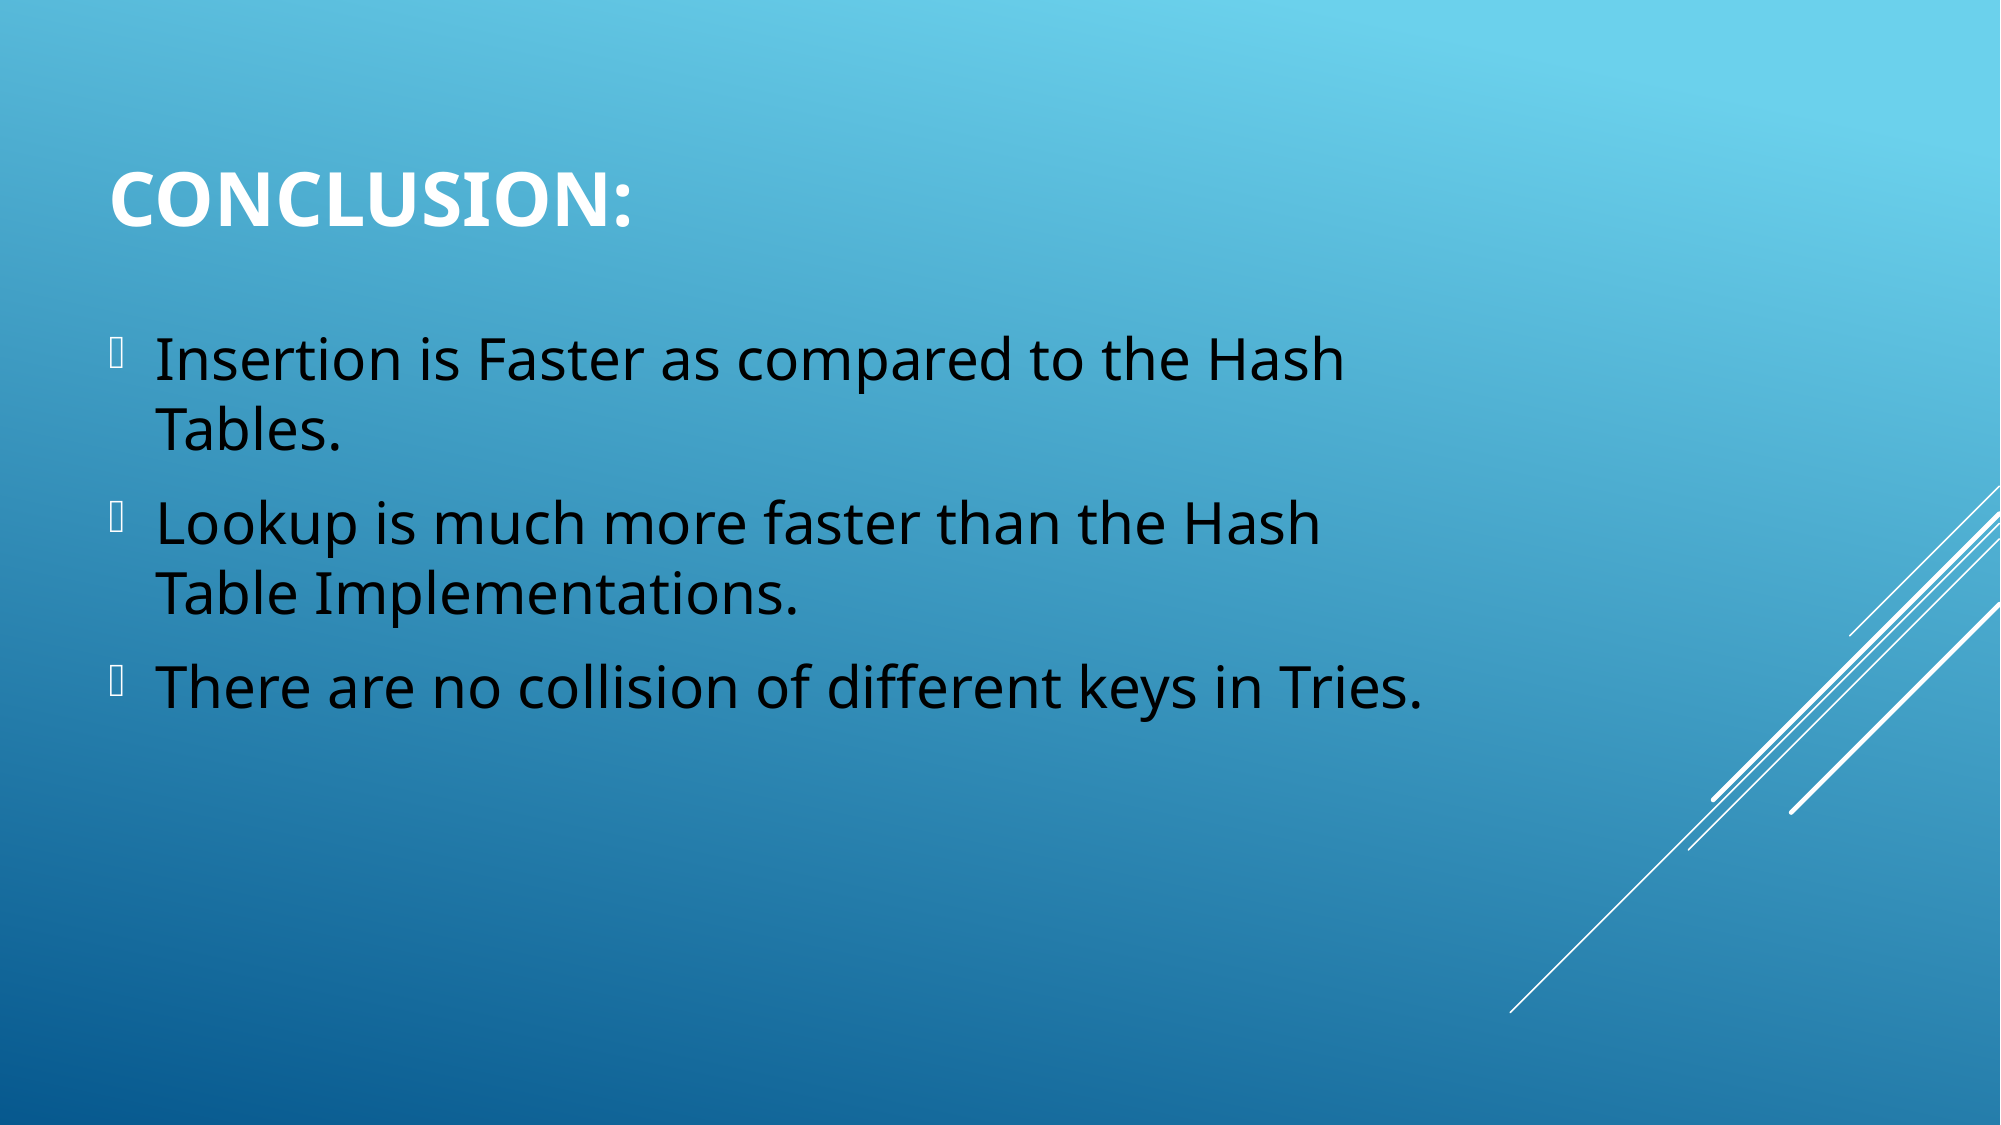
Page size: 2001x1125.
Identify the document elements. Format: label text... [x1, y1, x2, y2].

title Conclusion: [93, 72, 1494, 269]
list Insertion is Faster as compared to the Hash Tables. Lookup is much more faster than the Hash Table Implementations. There are no collision of different keys in Tries. [93, 269, 1494, 962]
